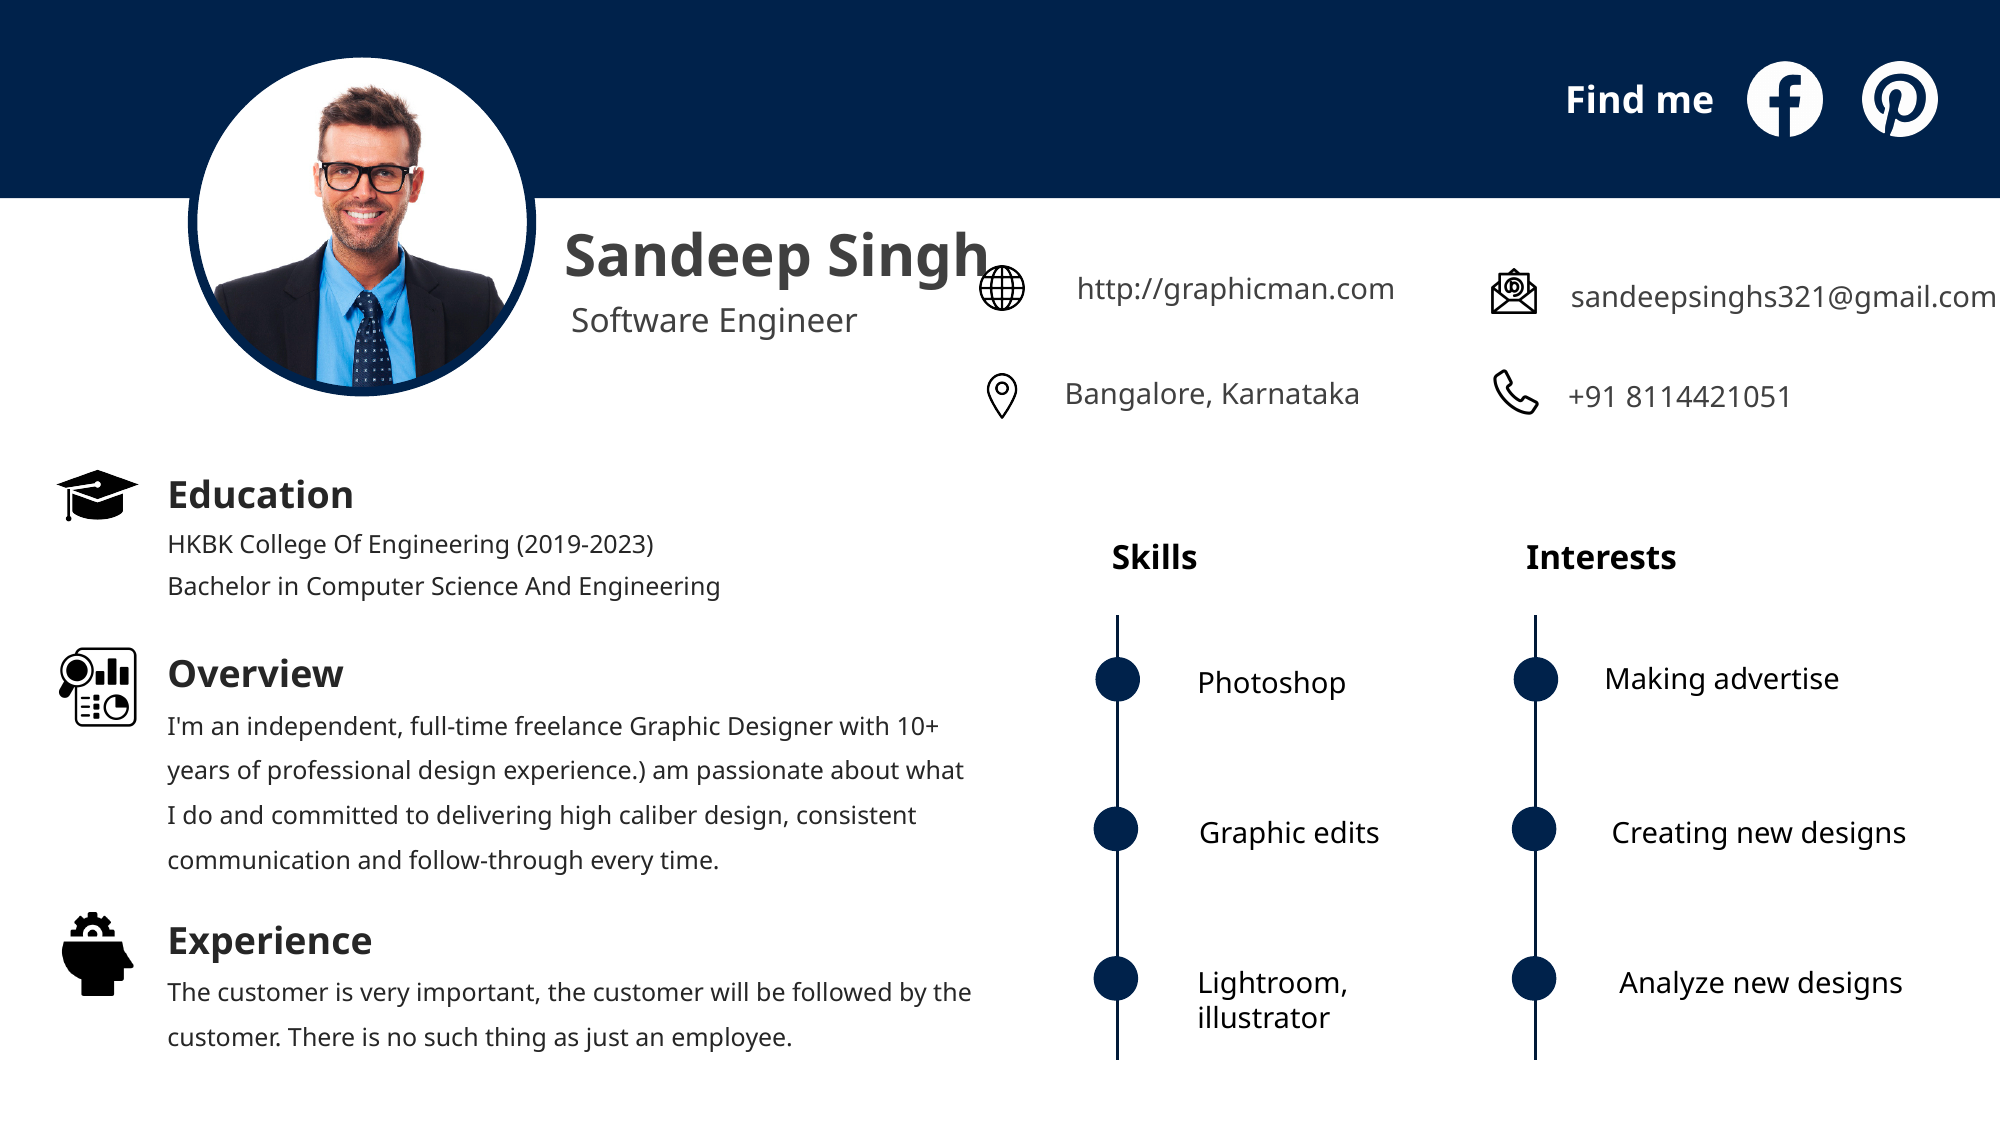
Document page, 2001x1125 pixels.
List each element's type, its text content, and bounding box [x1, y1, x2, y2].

text_box Experience The customer is very important, the customer will be followed by the customer. There is no such thing as just an employee. [152, 886, 991, 1059]
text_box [1511, 529, 1953, 1060]
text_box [979, 263, 1420, 314]
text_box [979, 368, 1373, 419]
text_box Sandeep Singh [549, 210, 1006, 296]
text_box [0, 0, 2000, 199]
picture [56, 645, 139, 729]
picture [56, 454, 139, 538]
picture [56, 912, 139, 996]
text_box Overview I'm an independent, full-time freelance Graphic Designer with 10+ years of professional design experience.) am passionate about what I do and committed to delivering high caliber design, consistent communication and follow-through every time. [152, 620, 991, 882]
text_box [1491, 268, 2000, 321]
text_box Find me [1550, 68, 1730, 129]
text_box Software Engineer [556, 291, 874, 347]
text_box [1491, 367, 1793, 422]
picture [192, 52, 532, 392]
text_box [1747, 61, 1937, 137]
text_box Education HKBK College Of Engineering (2019-2023) Bachelor in Computer Science And Engineering [152, 463, 991, 609]
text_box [1093, 529, 1413, 1060]
